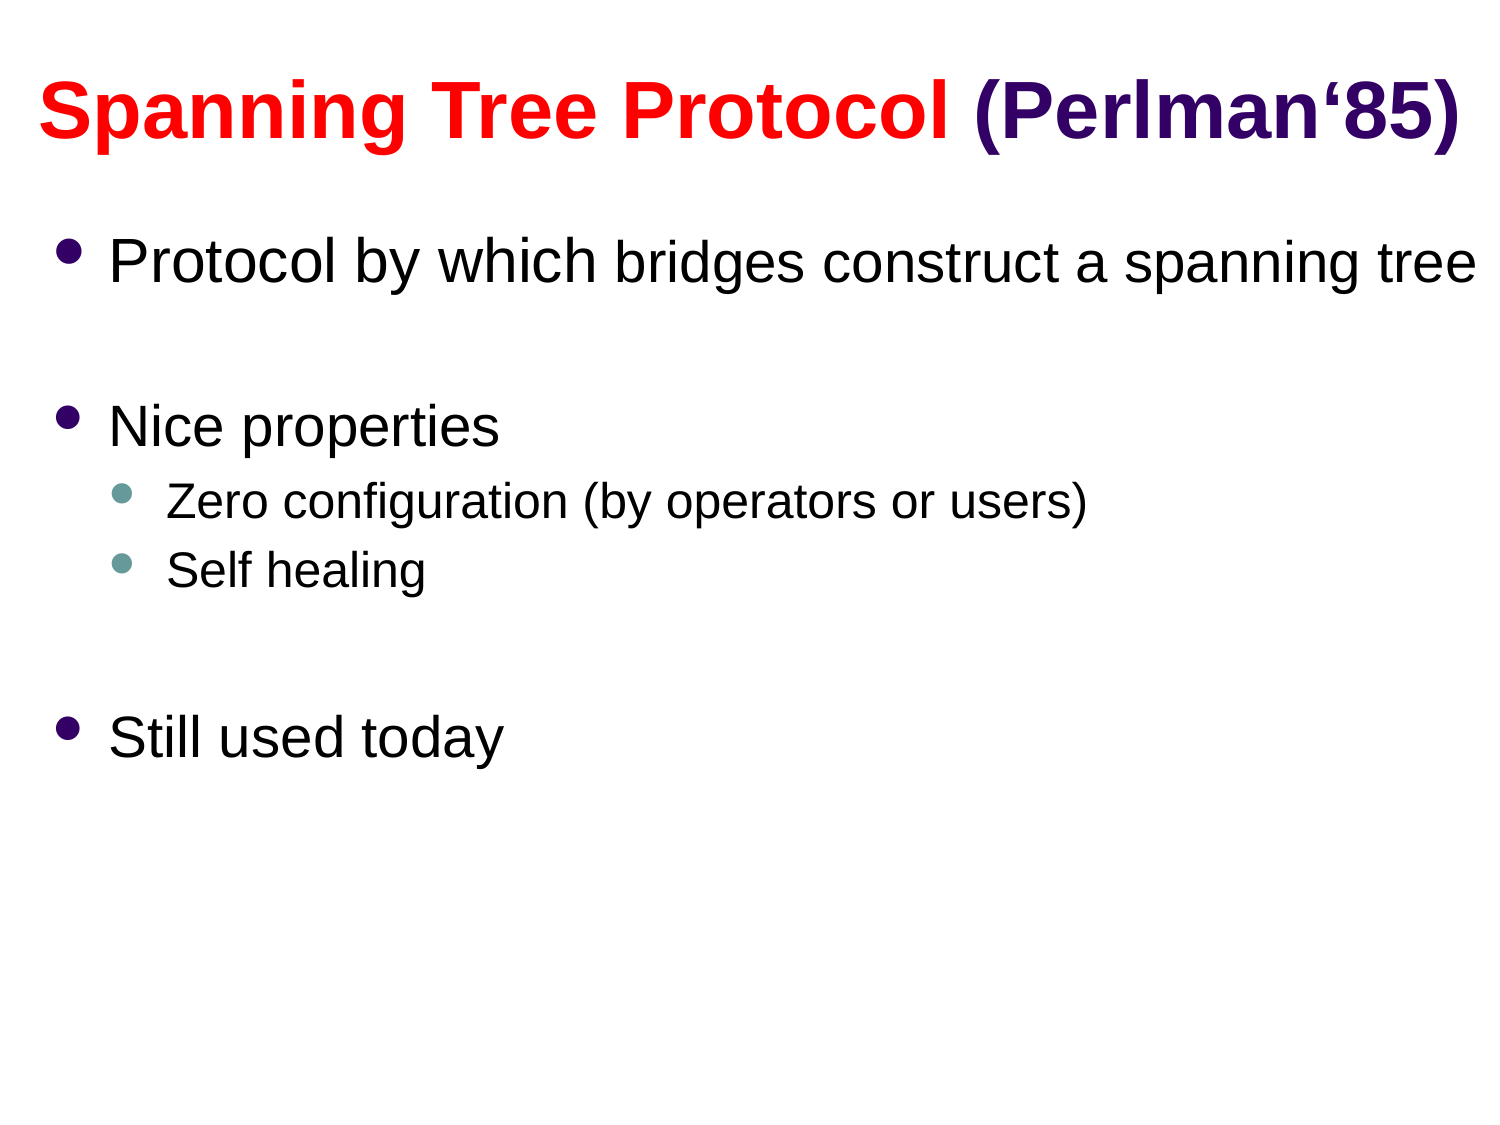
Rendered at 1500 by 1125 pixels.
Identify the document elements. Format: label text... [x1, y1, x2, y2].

title Spanning Tree Protocol (Perlman‘85) [0, 20, 1500, 163]
list Protocol by which bridges construct a spanning tree Nice properties Zero configuration (by operators or users) Self healing Still used today [37, 212, 1500, 1006]
